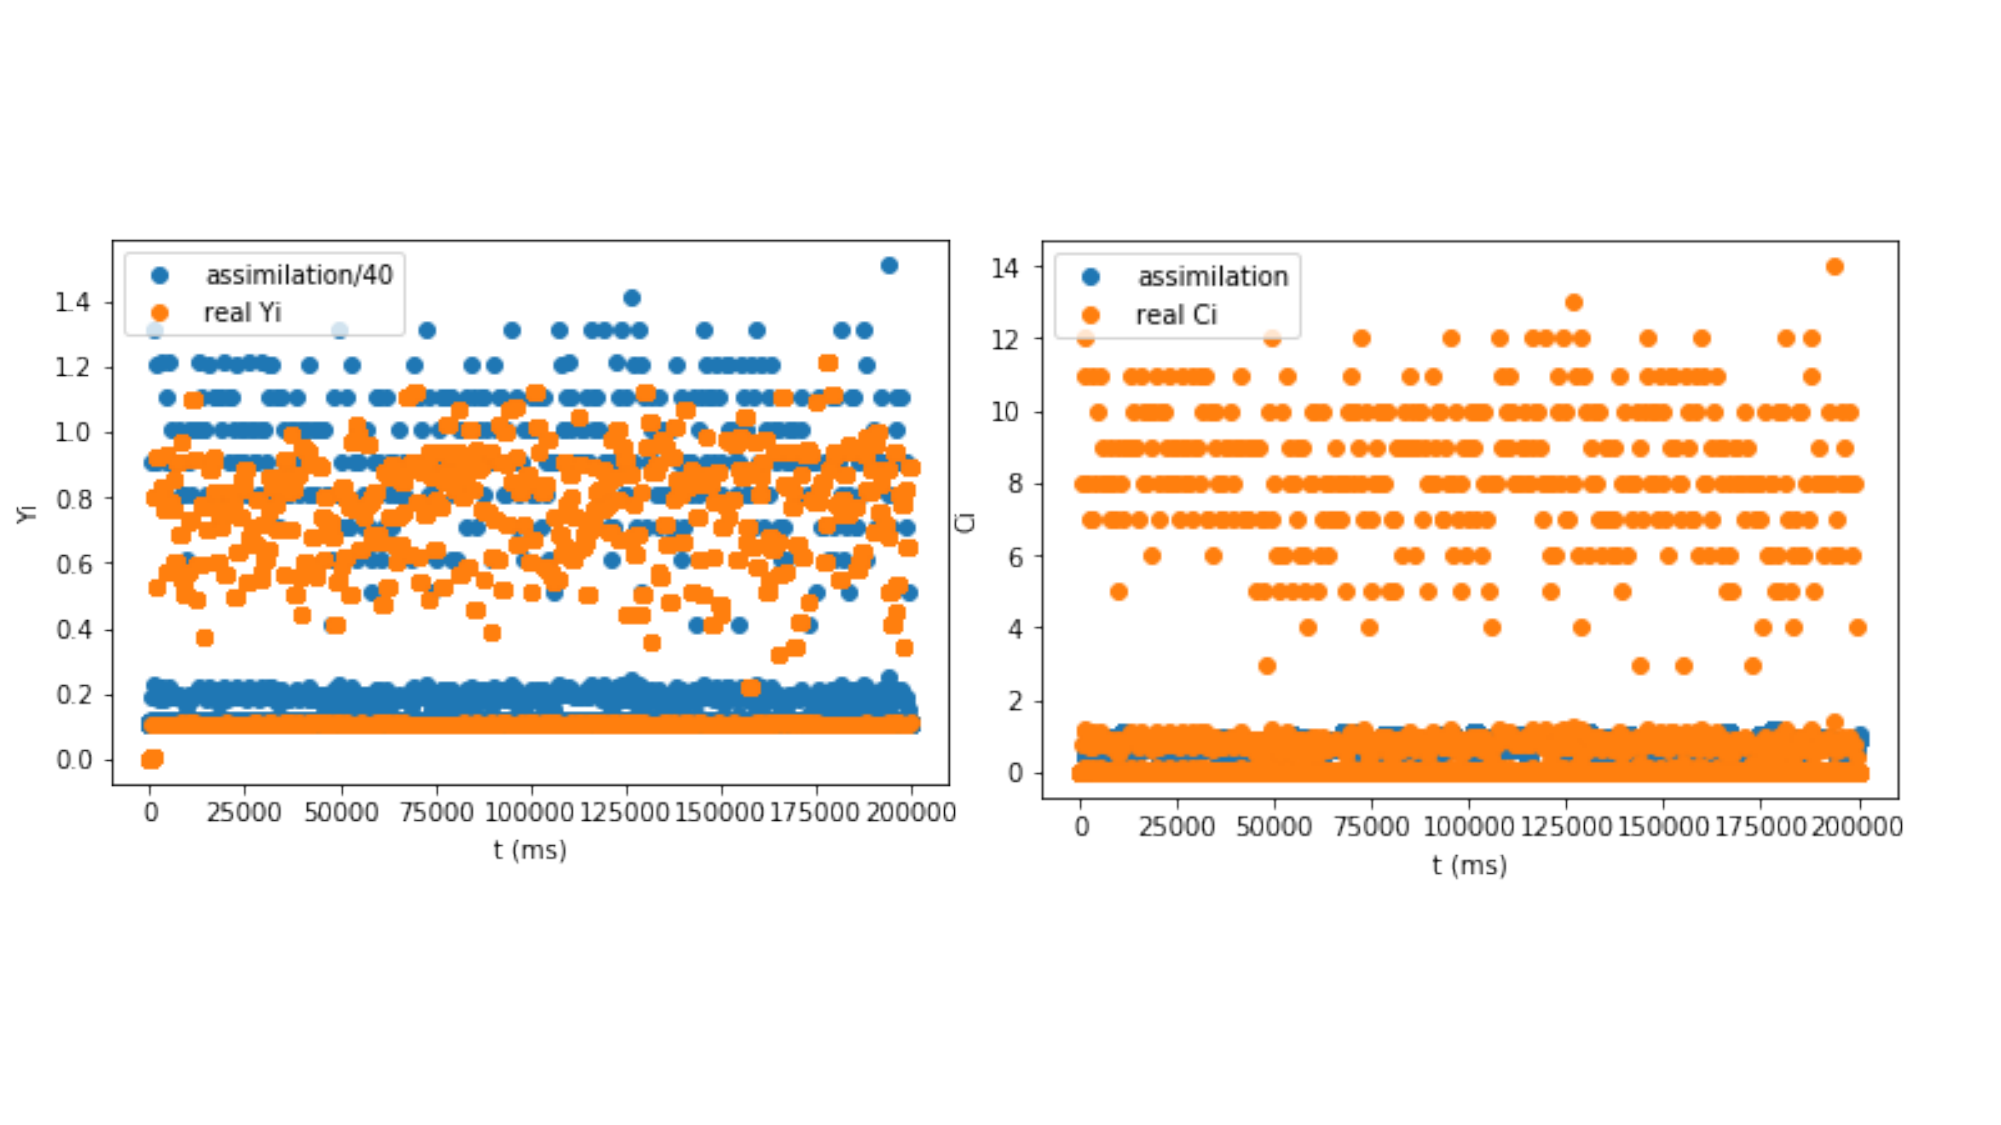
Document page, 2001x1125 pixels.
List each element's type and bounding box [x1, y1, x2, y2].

picture [2, 215, 1924, 896]
